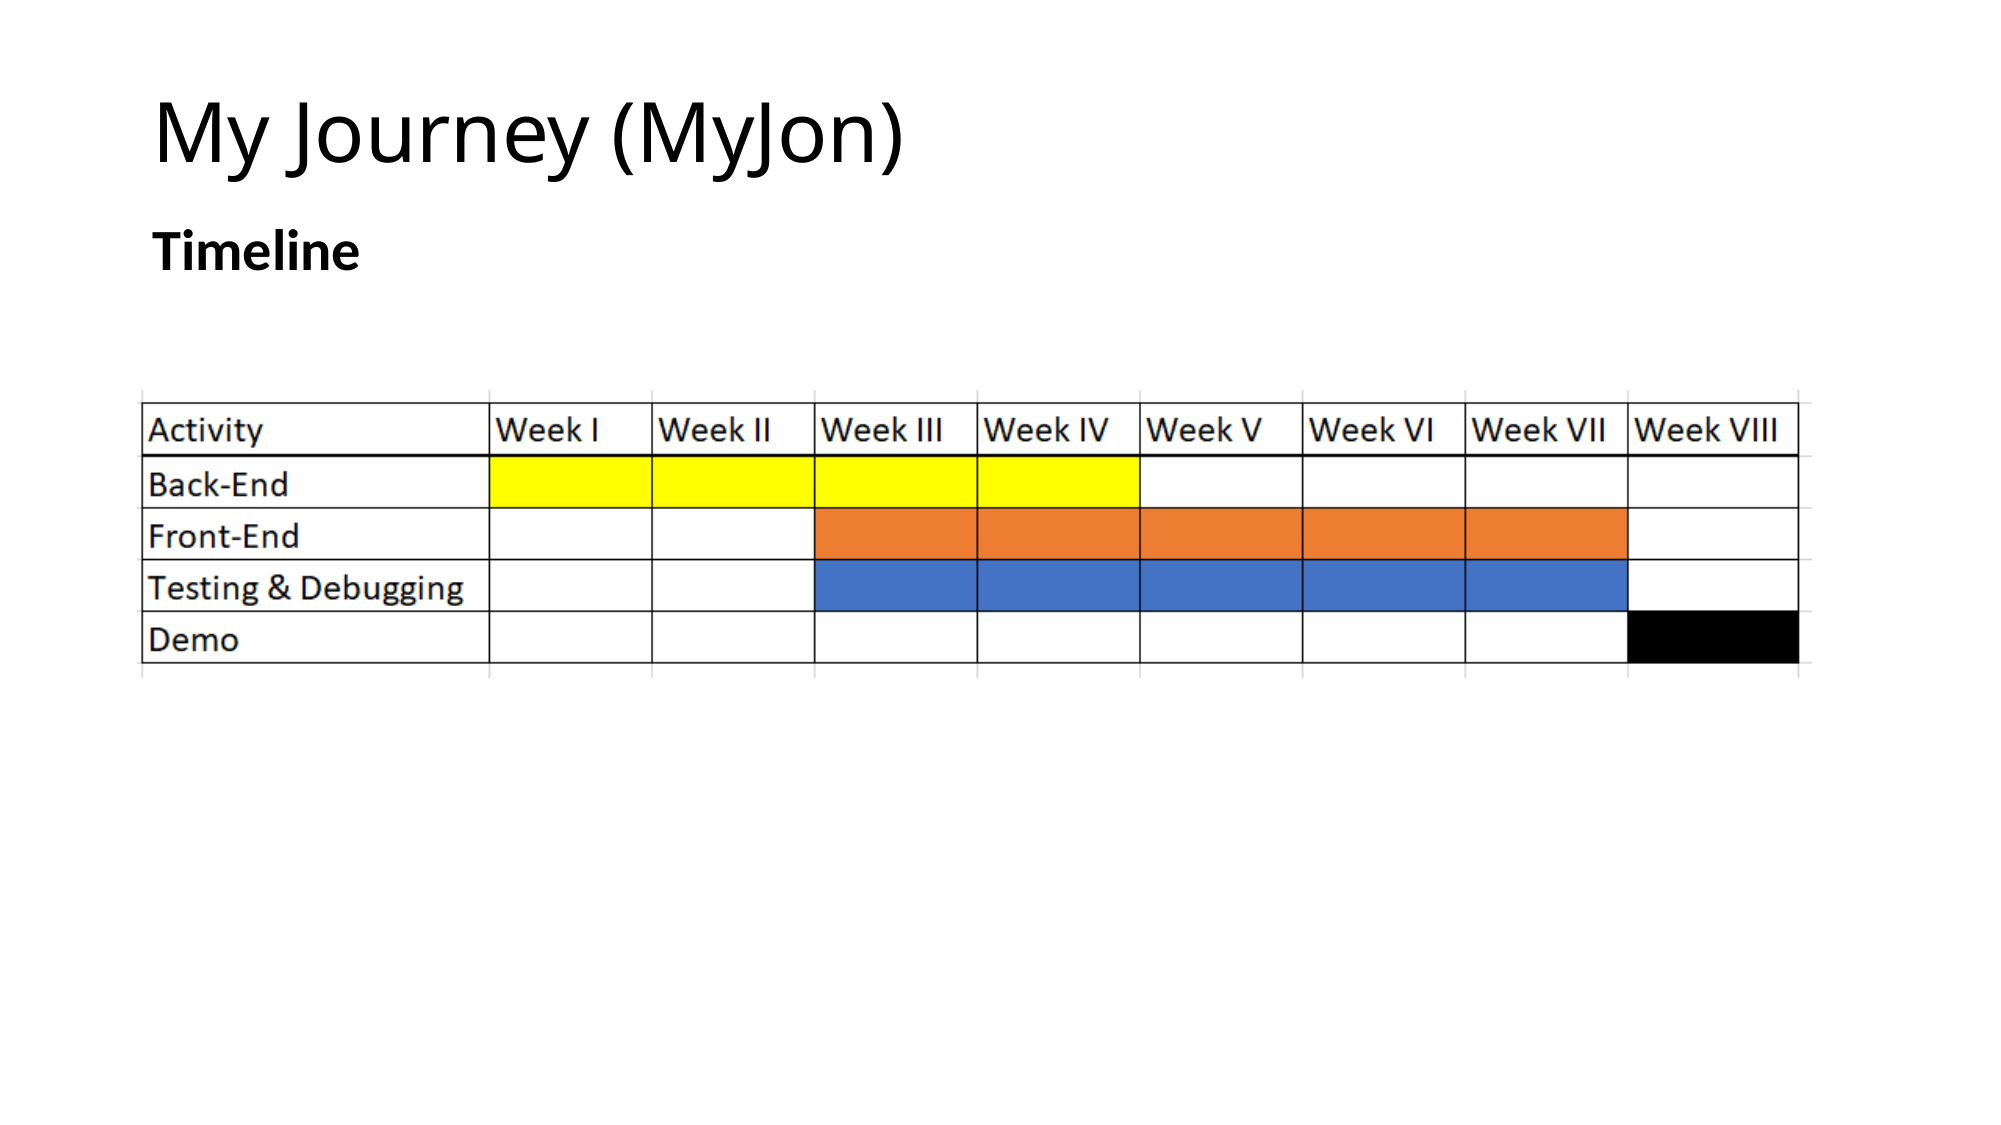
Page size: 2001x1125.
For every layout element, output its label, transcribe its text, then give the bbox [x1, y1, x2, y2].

title My Journey (MyJon) [137, 59, 1863, 212]
picture [137, 390, 1812, 678]
list Timeline [137, 212, 1863, 1014]
